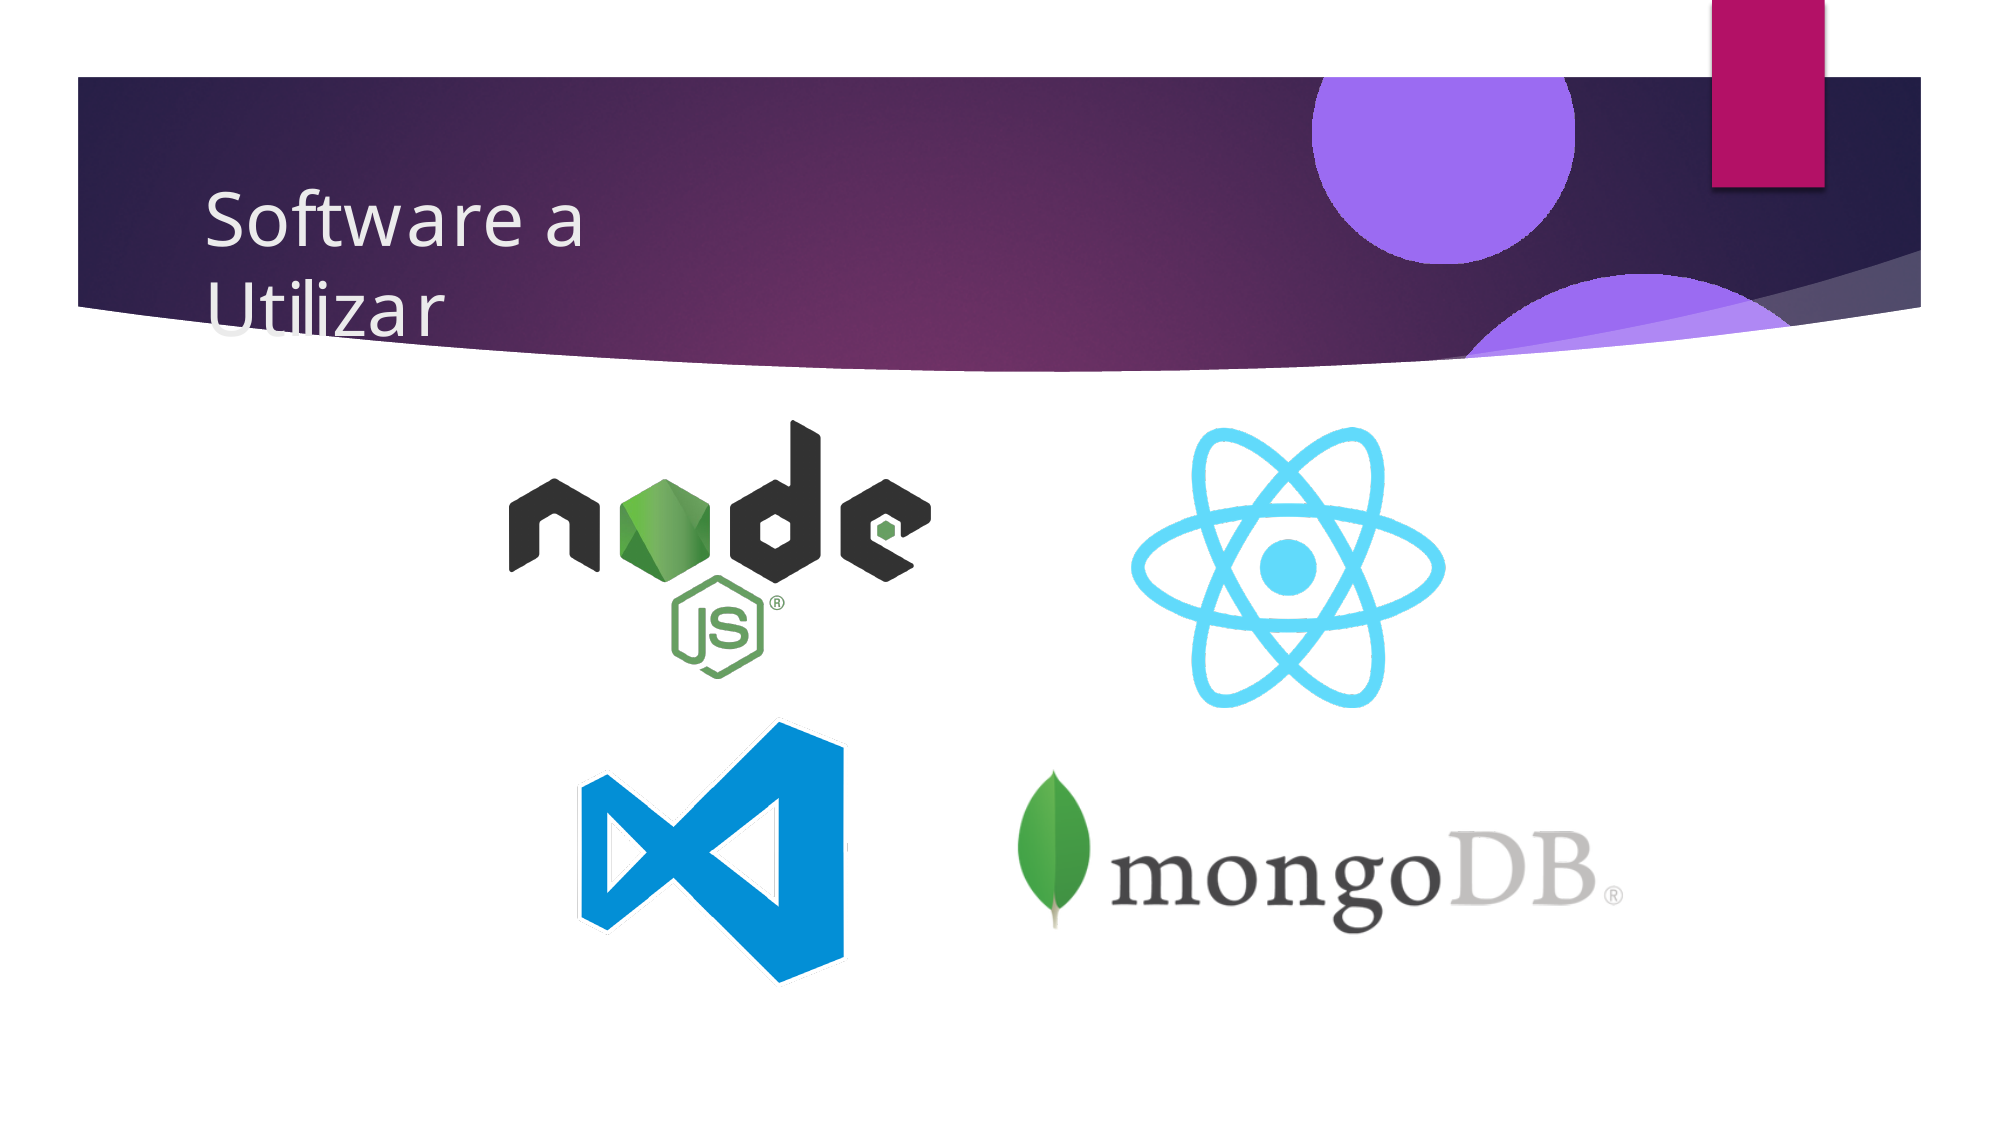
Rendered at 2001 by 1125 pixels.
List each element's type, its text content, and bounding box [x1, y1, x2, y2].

picture [509, 420, 1774, 1090]
picture [79, 0, 1920, 371]
picture [575, 715, 849, 989]
title Software a Utilizar [202, 168, 845, 359]
